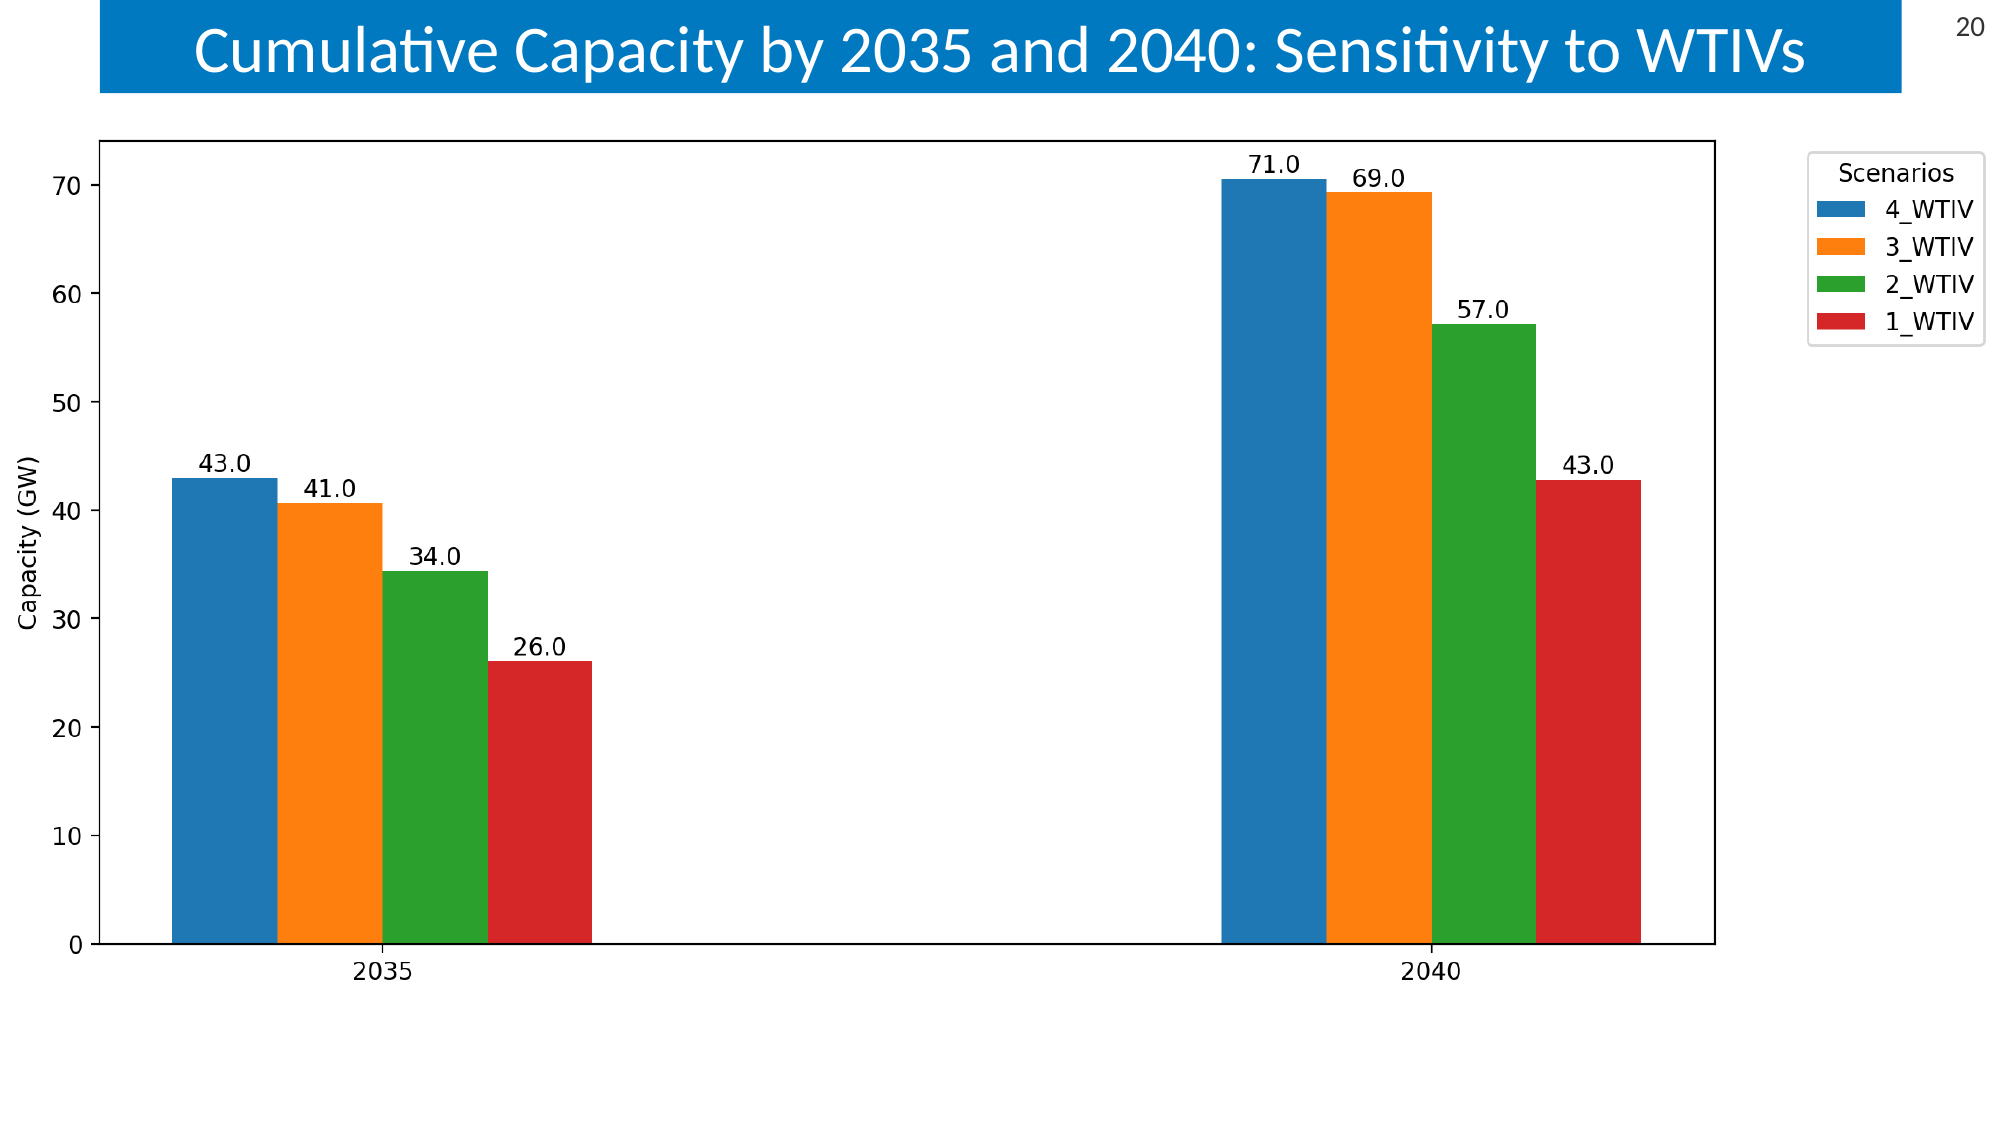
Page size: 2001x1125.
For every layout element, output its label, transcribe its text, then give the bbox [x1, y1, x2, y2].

title Cumulative Capacity by 2035 and 2040: Sensitivity to WTIVs [99, 0, 1902, 94]
picture [0, 123, 2000, 1002]
